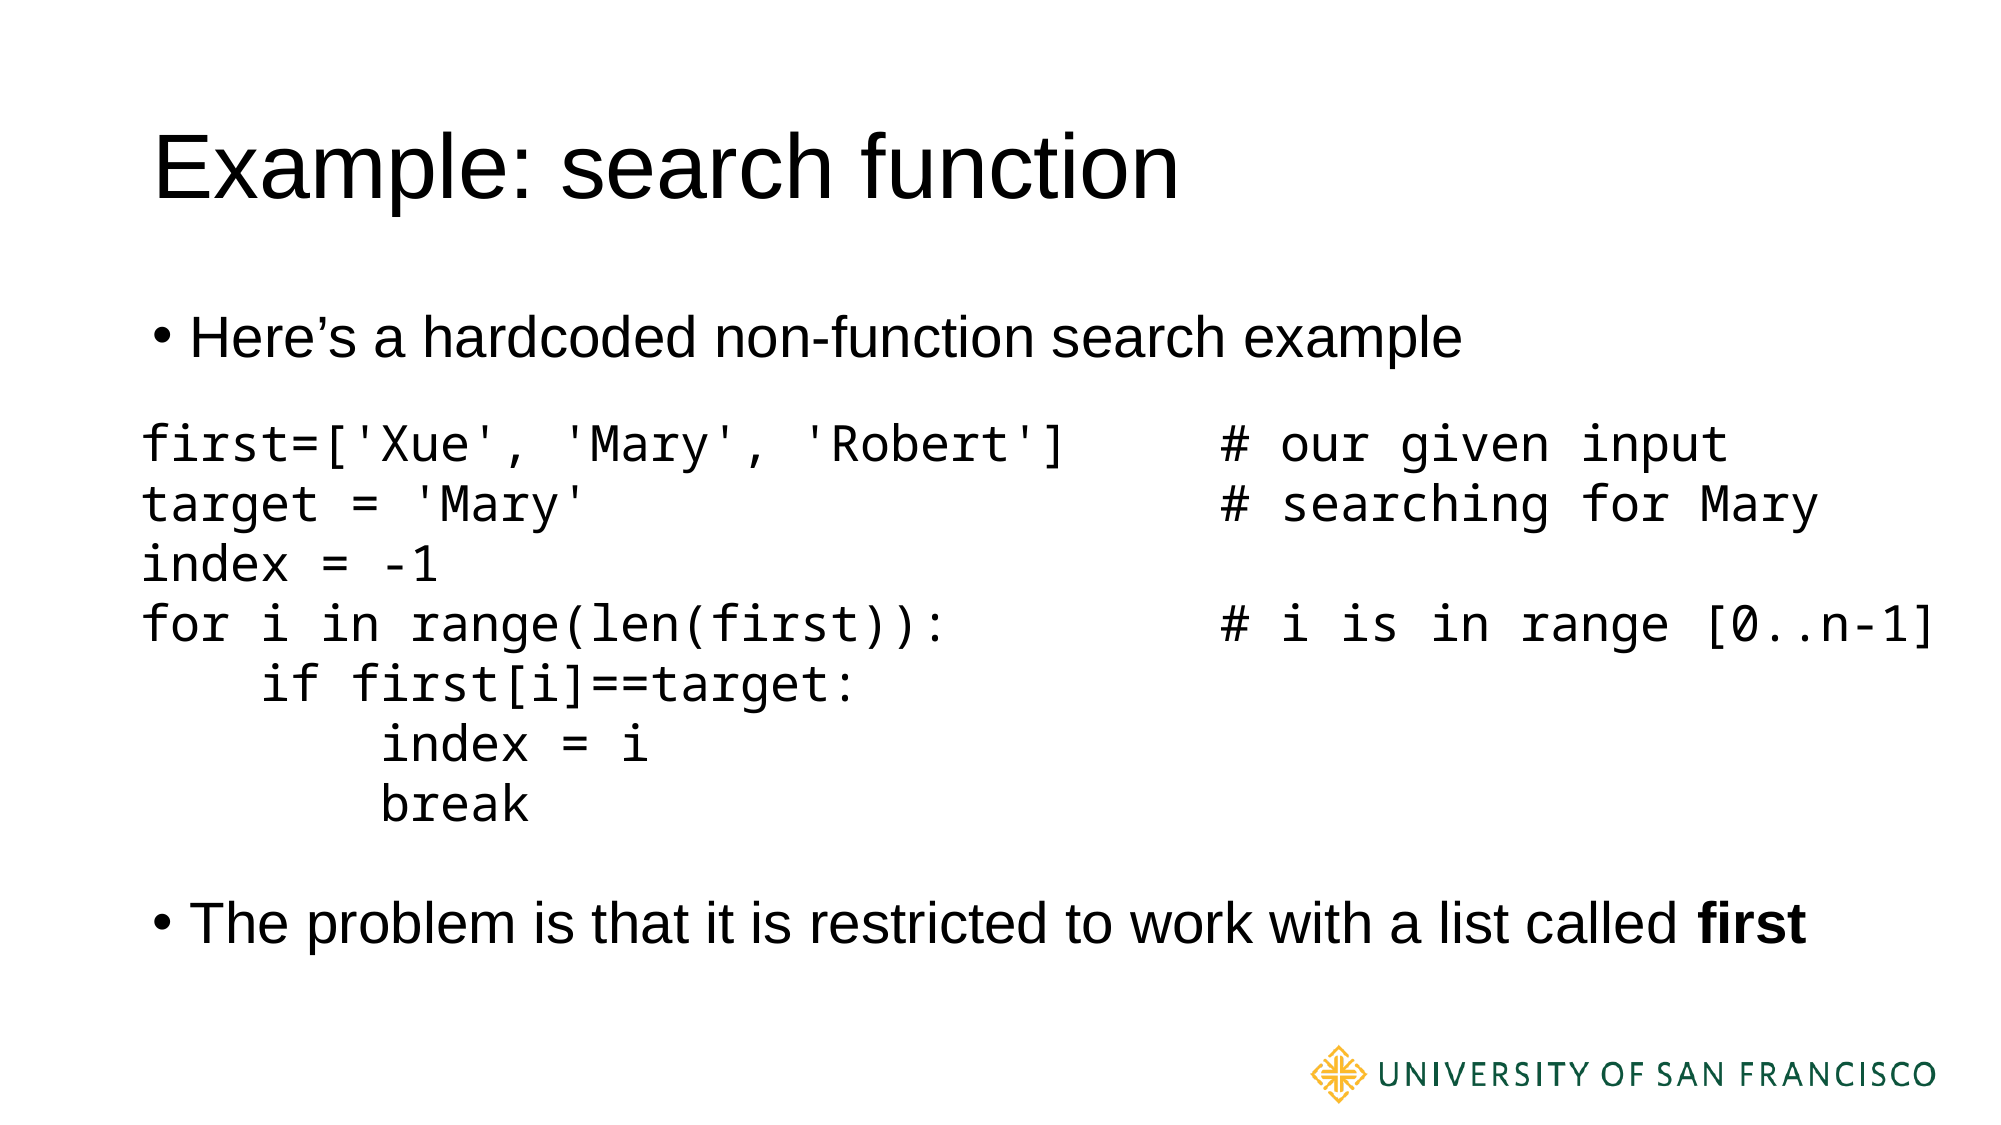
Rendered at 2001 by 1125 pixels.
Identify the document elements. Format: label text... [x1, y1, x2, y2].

text_box first=['Xue', 'Mary', 'Robert'] # our given input target = 'Mary' # searching for Mary index = -1 for i in range(len(first)): # i is in range [0..n-1] if first[i]==target: index = i break [125, 404, 1955, 839]
list Here’s a hardcoded non-function search example The problem is that it is restricted to work with a list called first [137, 839, 1863, 1014]
list Here’s a hardcoded non-function search example The problem is that it is restricted to work with a list called first [137, 299, 1863, 404]
title Example: search function [137, 59, 1863, 278]
